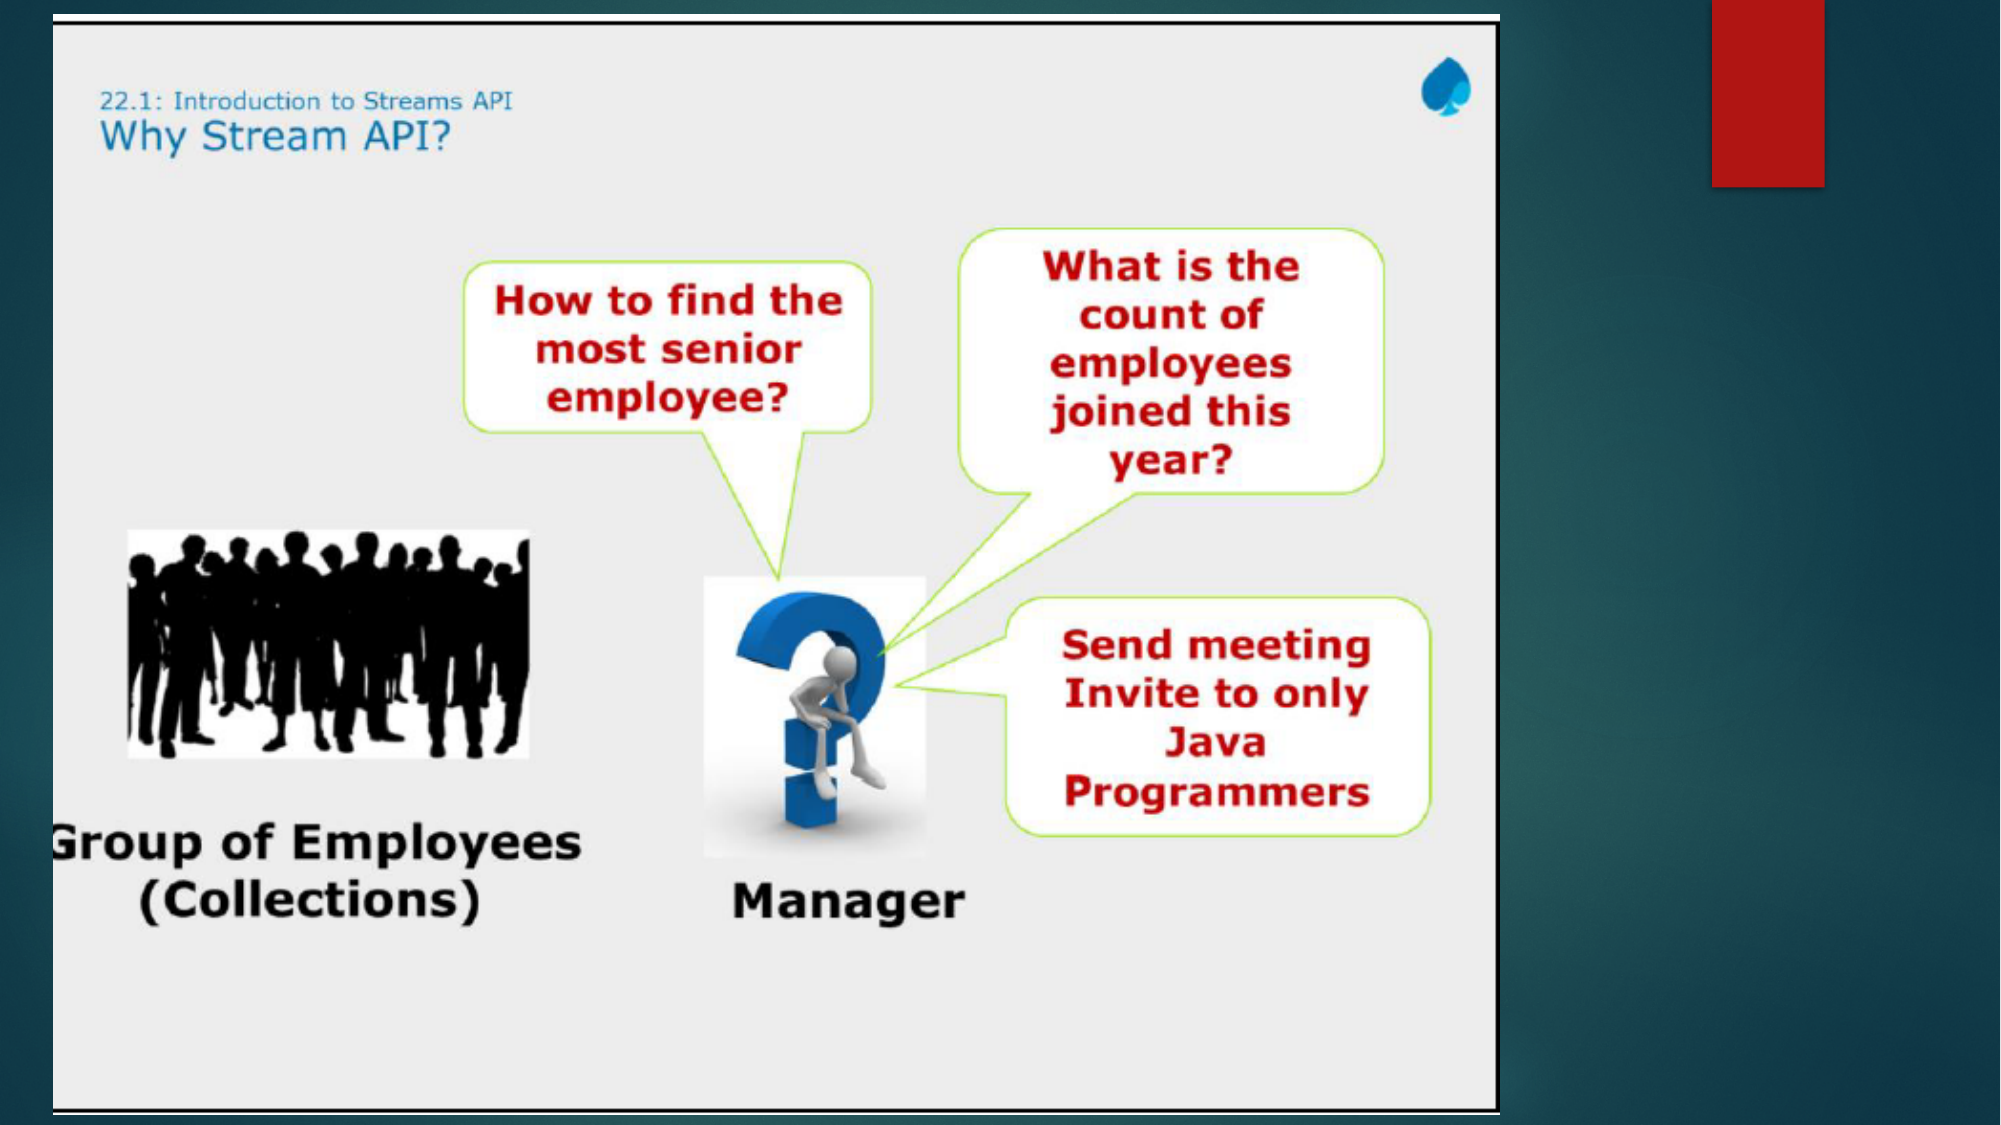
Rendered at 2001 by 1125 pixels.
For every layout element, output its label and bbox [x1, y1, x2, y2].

picture [0, 0, 1576, 1125]
